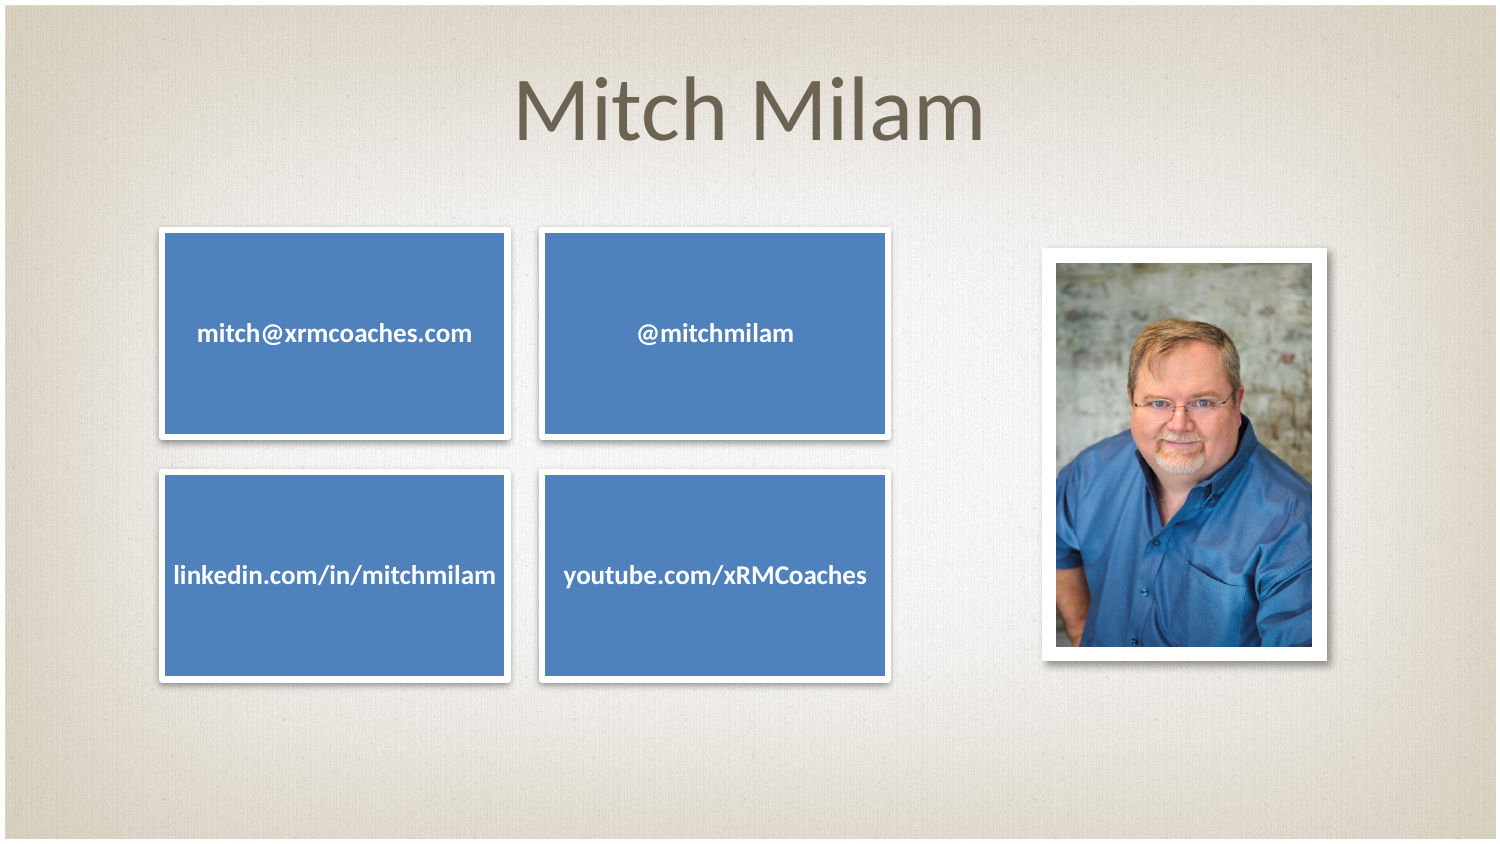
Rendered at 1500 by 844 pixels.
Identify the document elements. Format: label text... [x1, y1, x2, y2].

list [74, 229, 976, 680]
title Mitch Milam [75, 33, 1425, 175]
picture [0, 0, 1500, 844]
